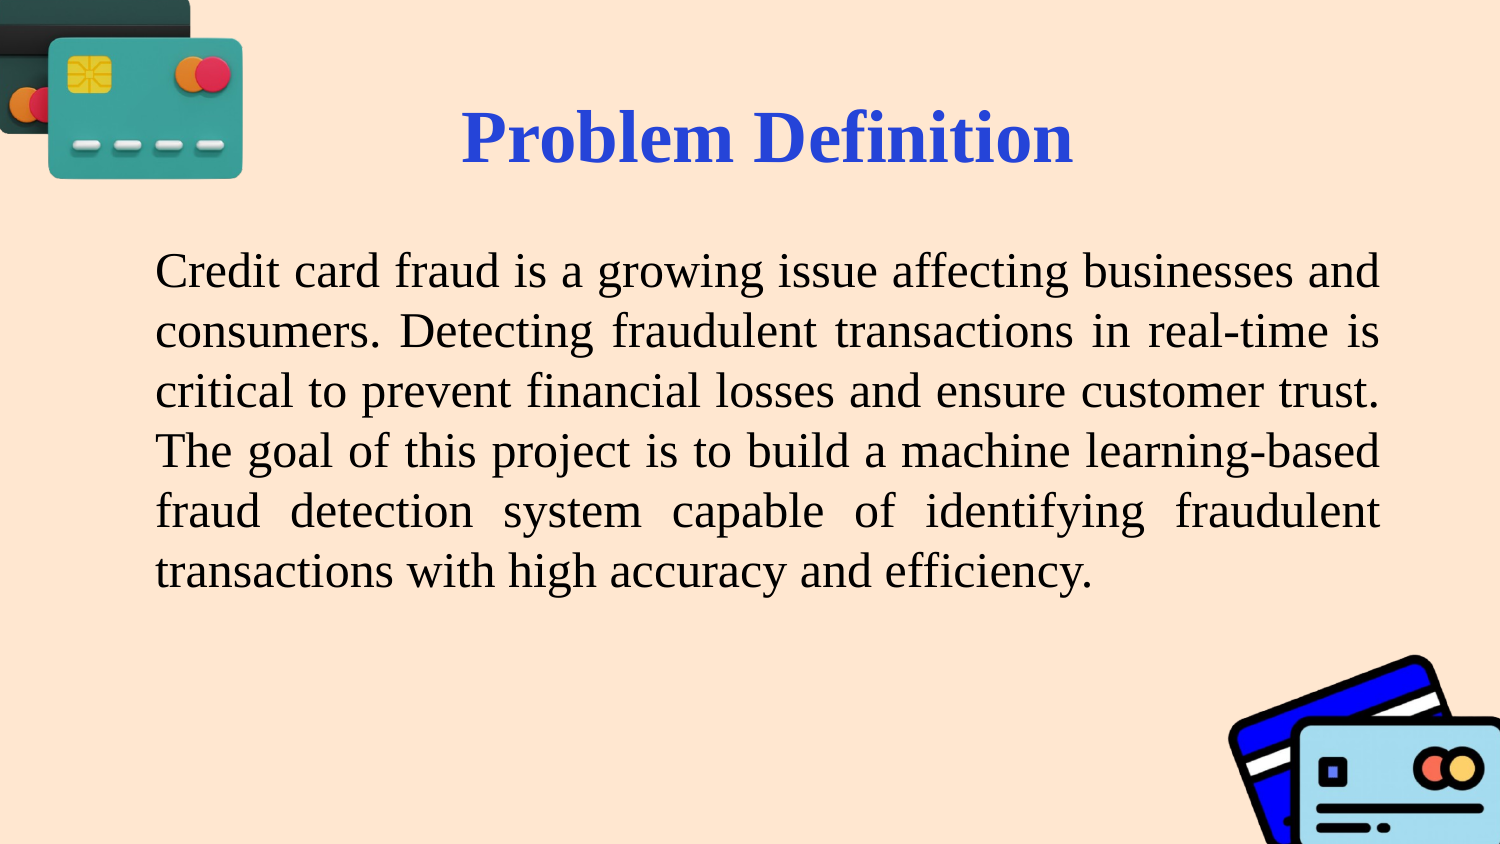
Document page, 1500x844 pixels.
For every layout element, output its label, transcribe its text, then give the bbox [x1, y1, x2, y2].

picture [1226, 610, 1500, 844]
picture [0, 0, 262, 219]
text_box Problem Definition Credit card fraud is a growing issue affecting businesses and consumers. Detecting fraudulent transactions in real-time is critical to prevent financial losses and ensure customer trust. The goal of this project is to build a machine learning-based fraud detection system capable of identifying fraudulent transactions with high accuracy and efficiency. [140, 80, 1397, 606]
